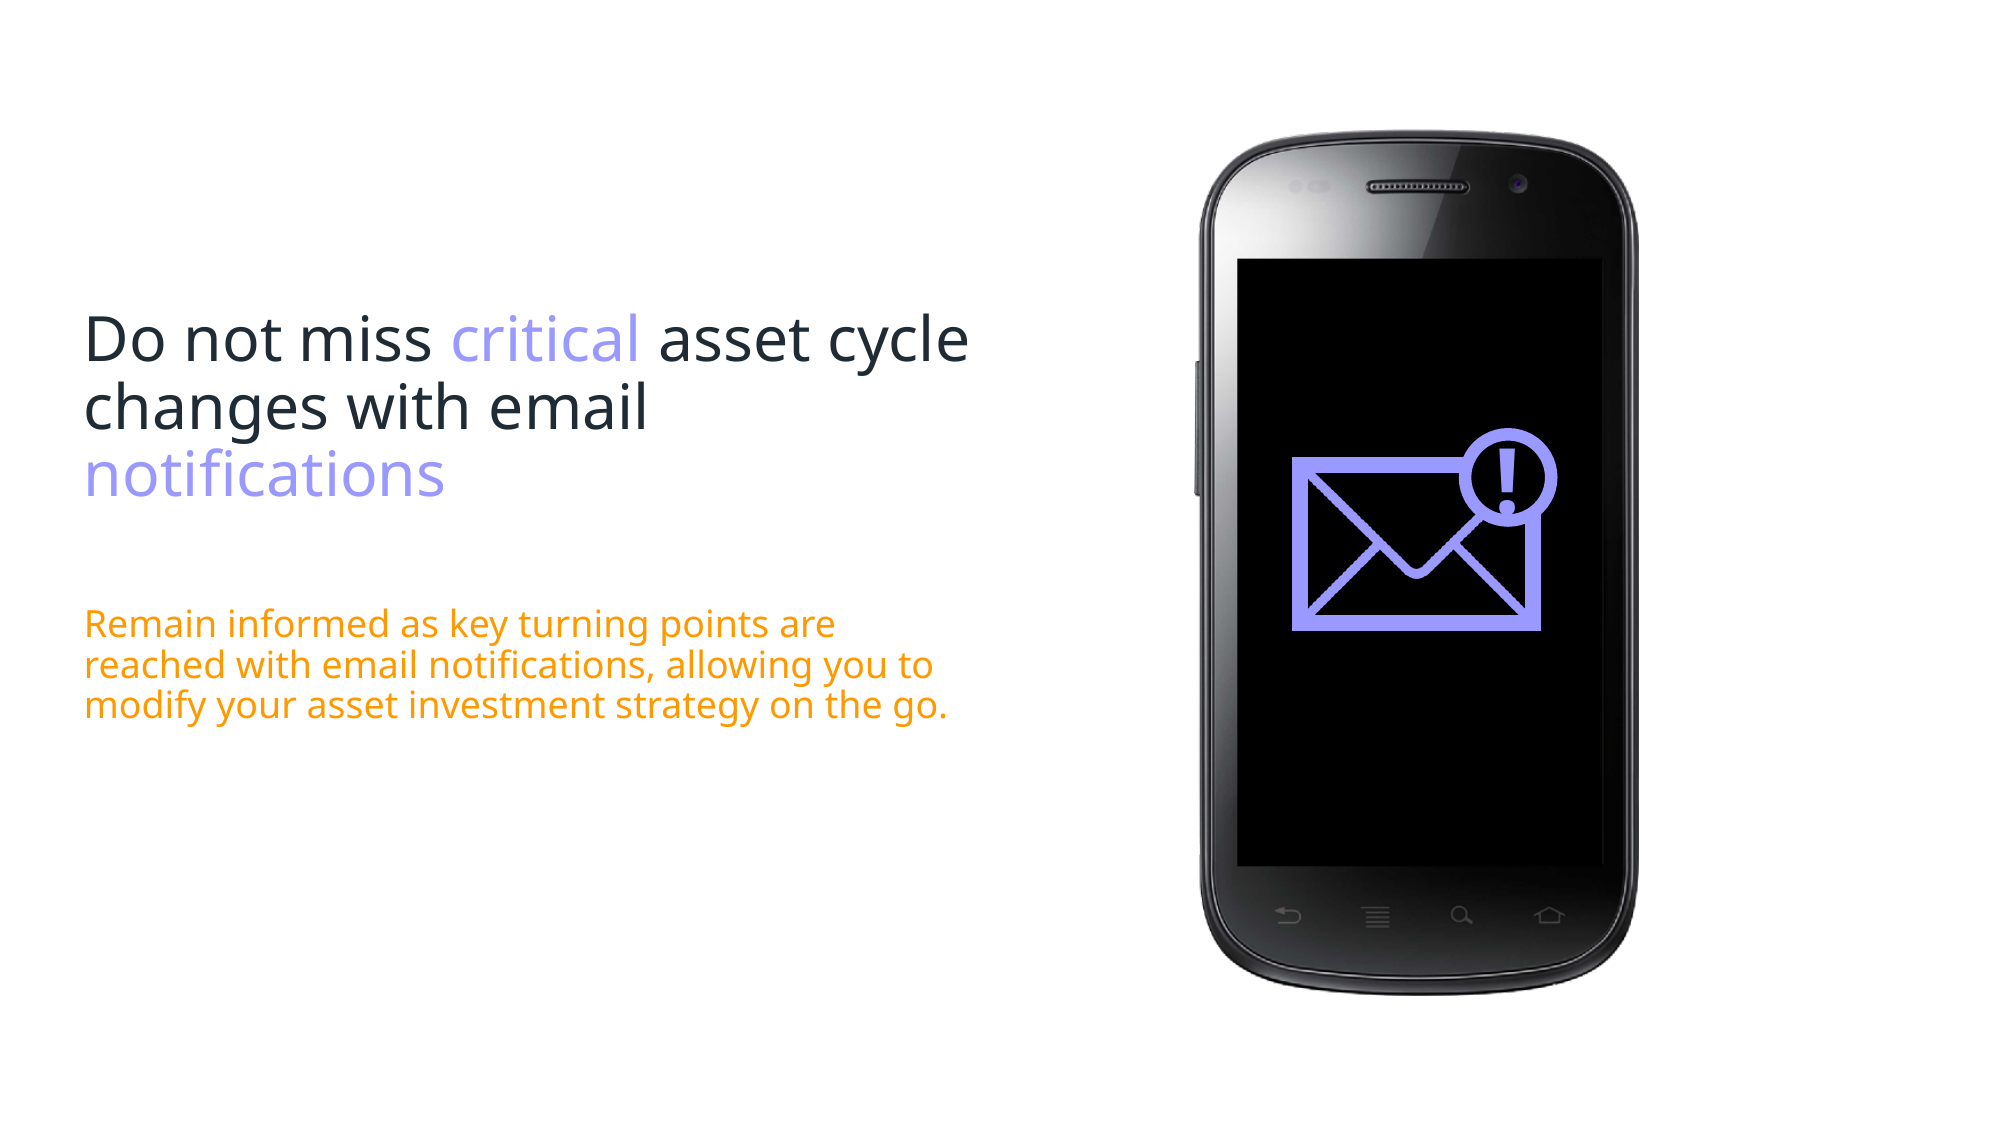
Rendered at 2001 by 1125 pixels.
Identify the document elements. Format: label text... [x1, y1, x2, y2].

title Do not miss critical asset cycle changes with email notifications [69, 266, 1000, 598]
picture [1194, 129, 1639, 996]
text_box Remain informed as key turning points are reached with email notifications, allowing you to modify your asset investment strategy on the go. [69, 598, 1000, 859]
